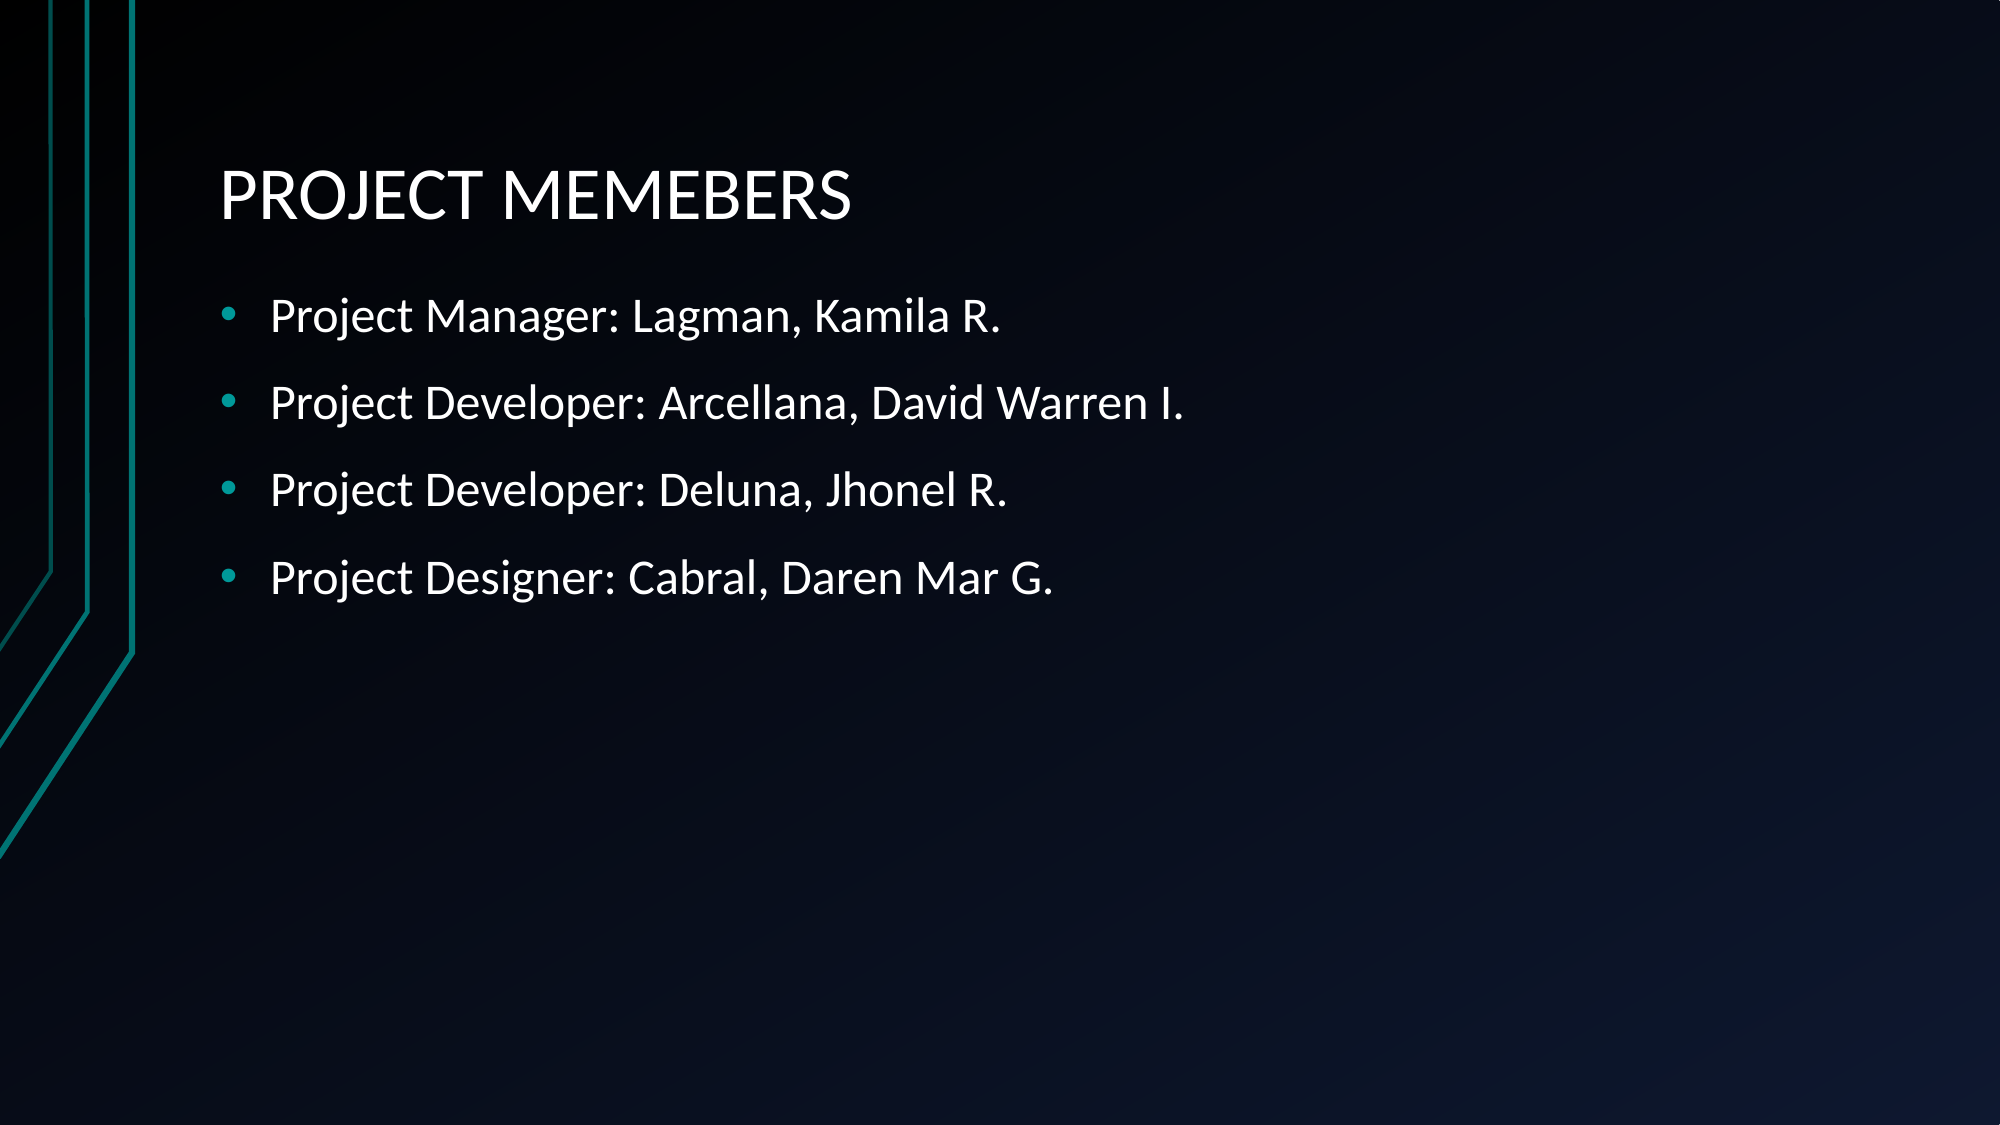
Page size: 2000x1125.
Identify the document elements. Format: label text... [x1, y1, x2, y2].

title PROJECT MEMEBERS [199, 45, 1900, 246]
list Project Manager: Lagman, Kamila R. Project Developer: Arcellana, David Warren I. Project Developer: Deluna, Jhonel R. Project Designer: Cabral, Daren Mar G. [199, 279, 1900, 1012]
